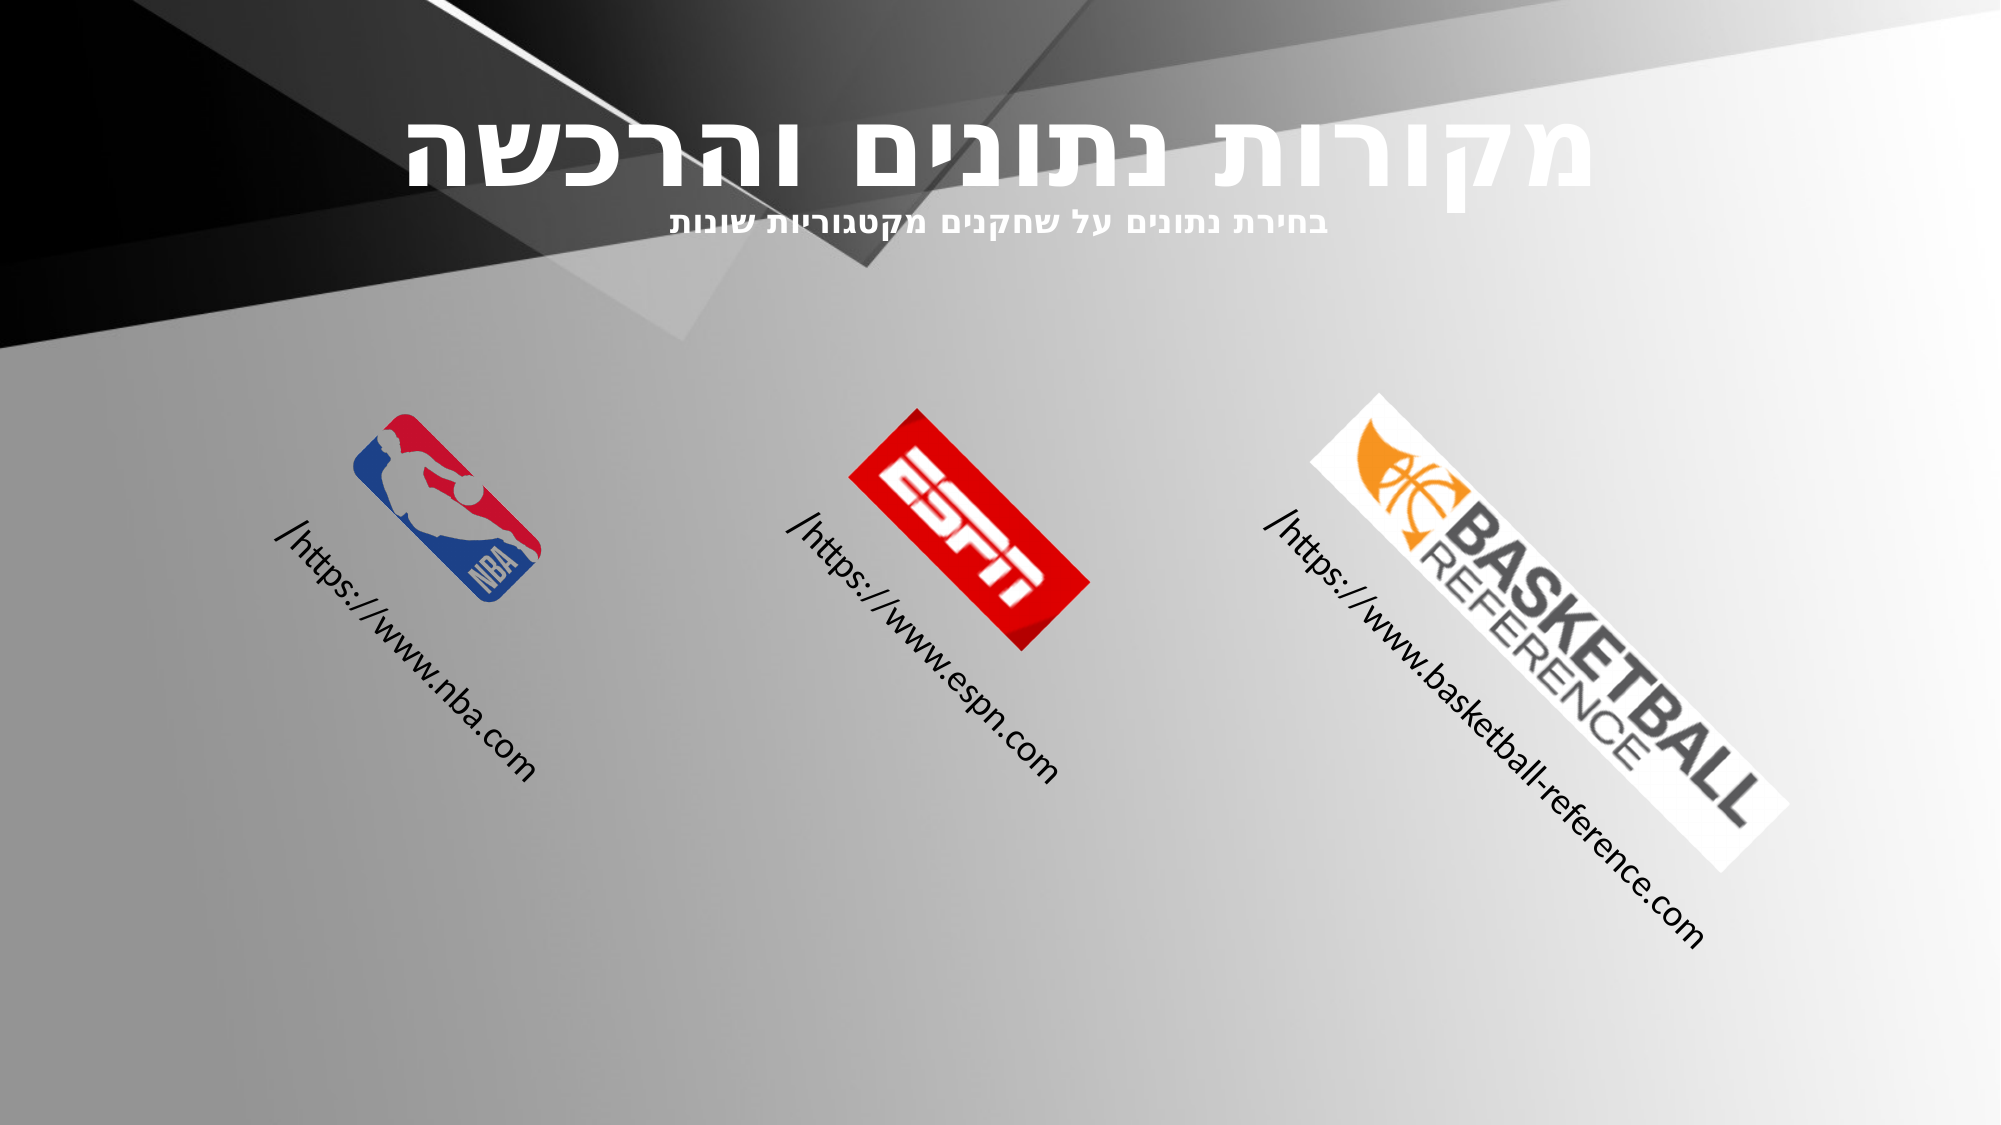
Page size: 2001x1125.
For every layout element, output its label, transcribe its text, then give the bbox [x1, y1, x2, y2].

text_box https://www.basketball-reference.com/ [1245, 481, 1389, 583]
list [1259, 583, 1841, 683]
text_box בחירת נתונים על שחקנים מקטגוריות שונות [655, 192, 1345, 248]
text_box https://www.nba.com/ [184, 421, 569, 806]
title מקורות נתונים והרכשה [137, 41, 1863, 259]
text_box https://www.espn.com/ [740, 457, 1091, 808]
text_box https://www.basketball-reference.com/ [1404, 683, 1931, 1125]
picture [0, 0, 2001, 1125]
